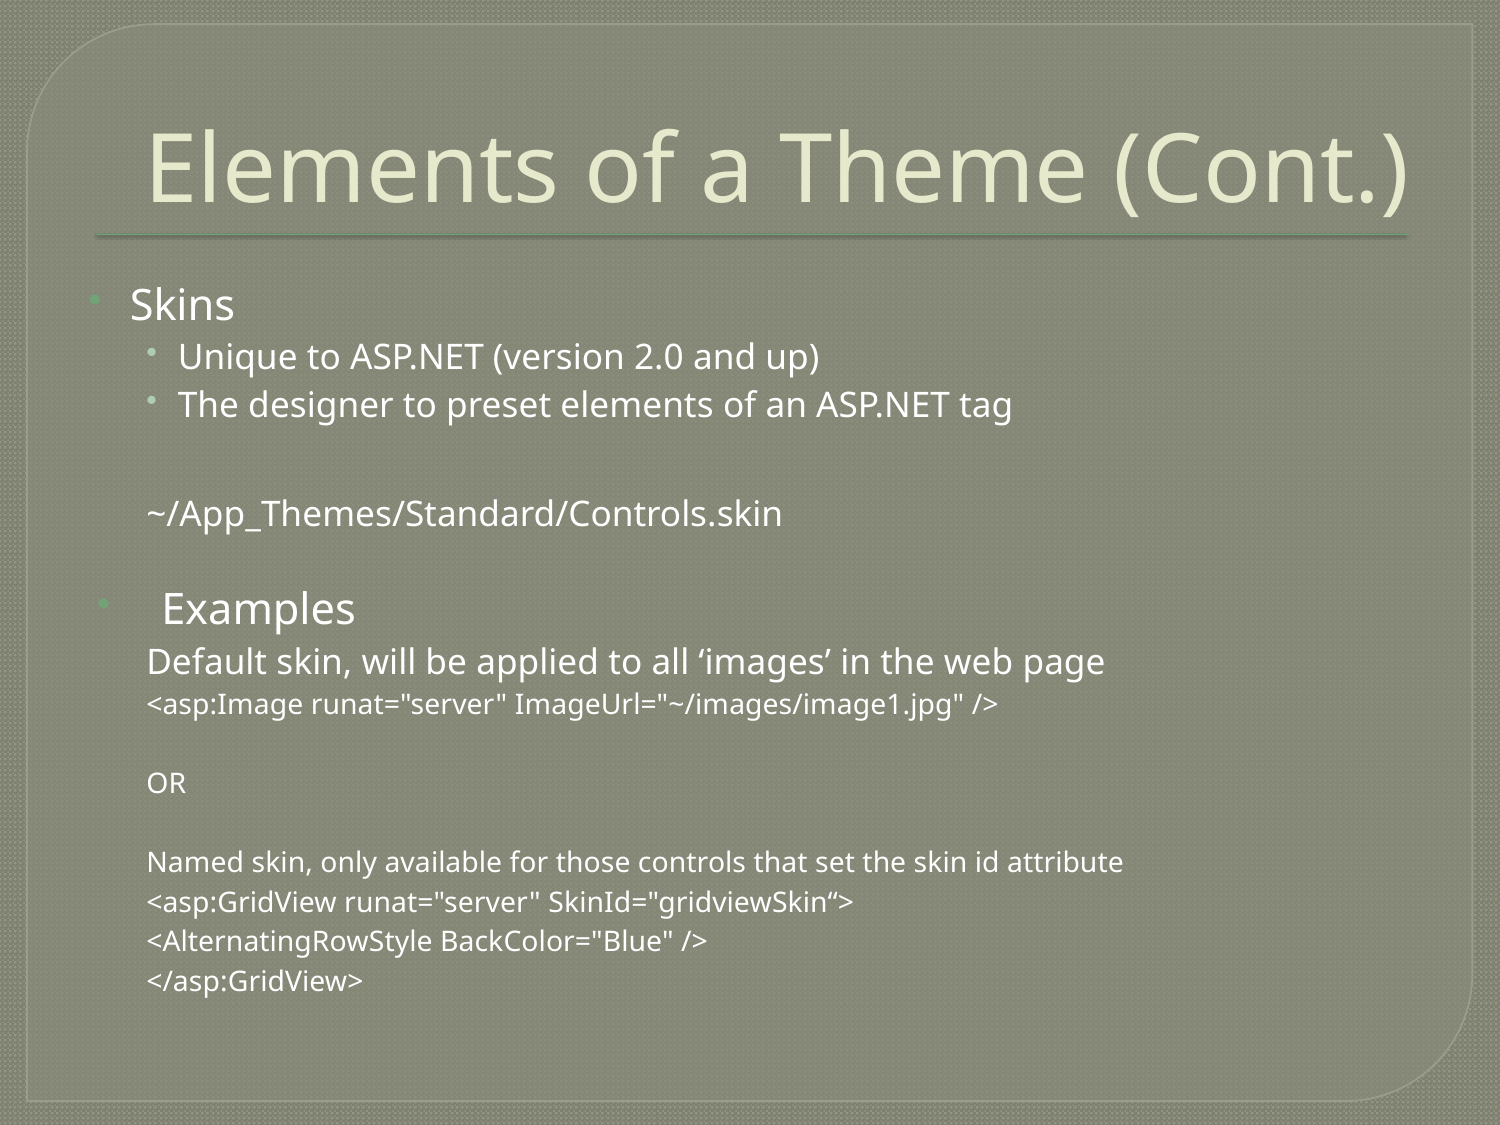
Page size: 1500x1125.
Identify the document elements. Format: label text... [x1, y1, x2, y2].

title Elements of a Theme (Cont.) [75, 41, 1425, 230]
list Skins Unique to ASP.NET (version 2.0 and up) The designer to preset elements of an ASP.NET tag ~/App_Themes/Standard/Controls.skin Examples Default skin, will be applied to all ‘images’ in the web page <asp:Image runat="server" ImageUrl="~/images/image1.jpg" /> OR Named skin, only available for those controls that set the skin id attribute <asp:GridView runat="server" SkinId="gridviewSkin“> <AlternatingRowStyle BackColor="Blue" /> </asp:GridView> [75, 270, 1425, 1013]
